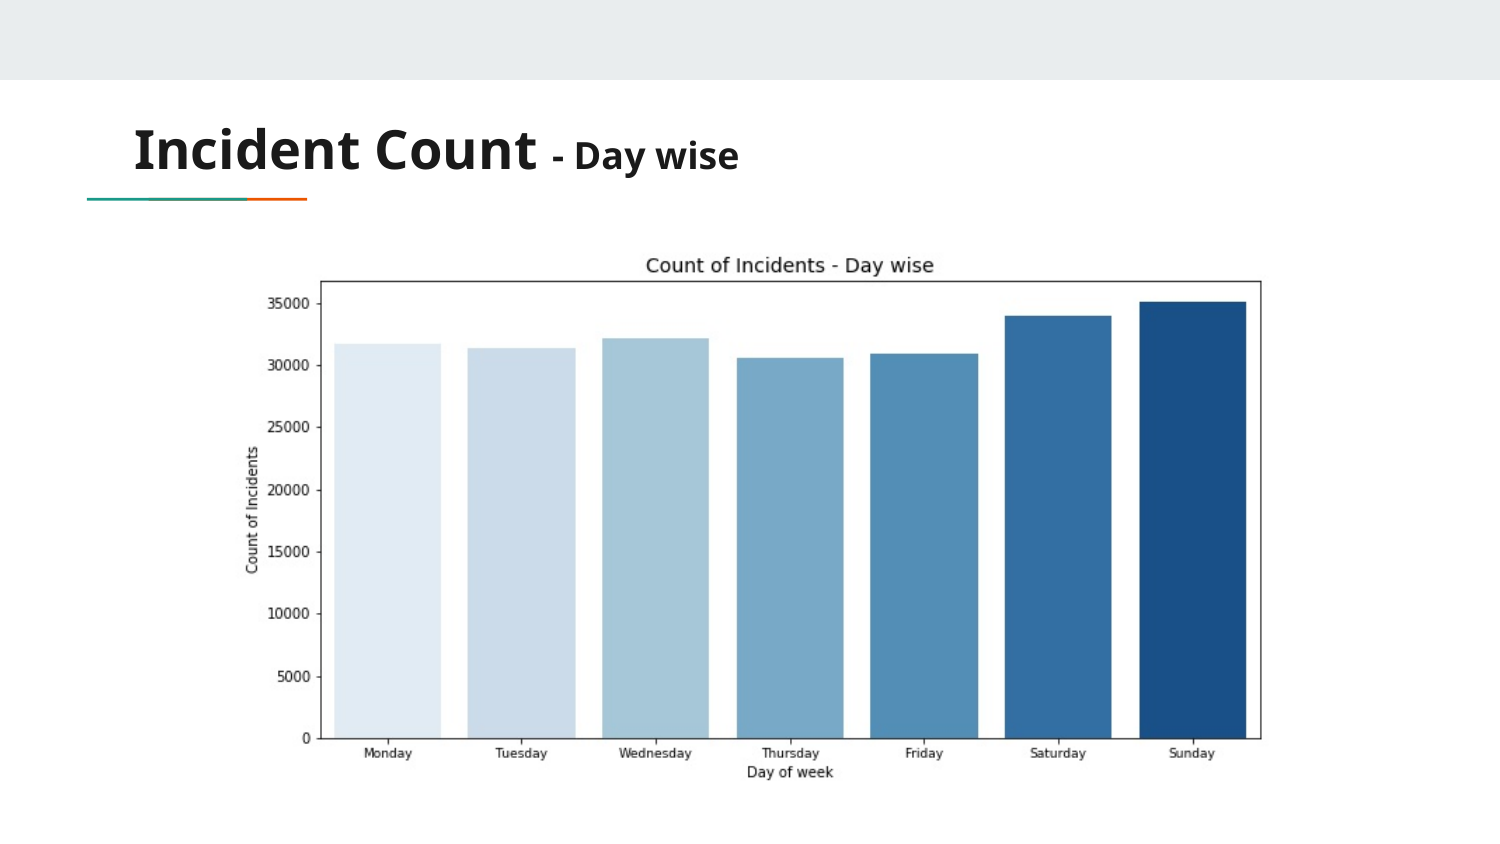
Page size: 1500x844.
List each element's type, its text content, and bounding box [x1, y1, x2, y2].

picture [169, 207, 1381, 814]
title Incident Count - Day wise [119, 100, 1381, 189]
